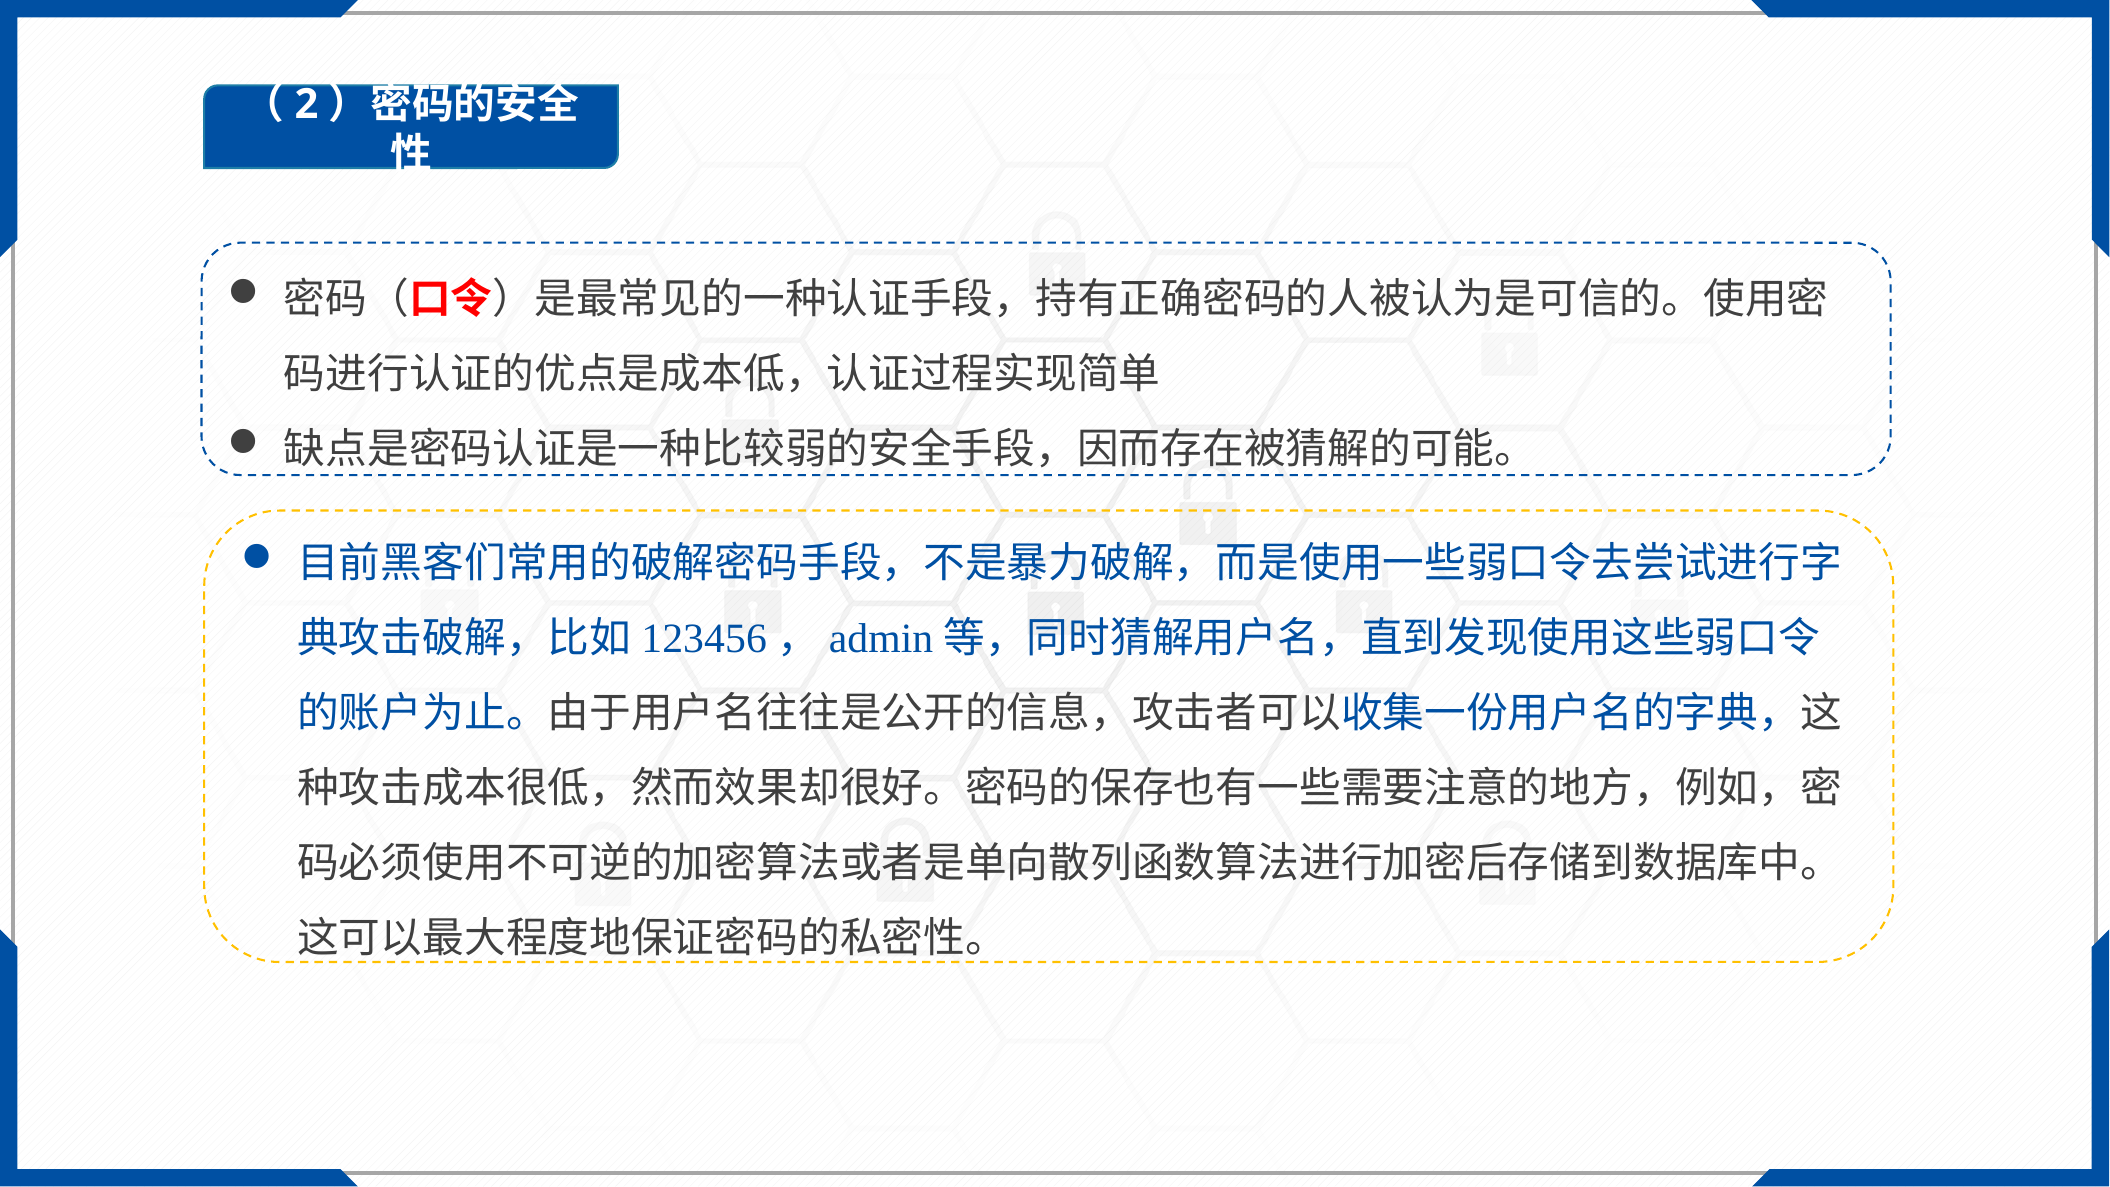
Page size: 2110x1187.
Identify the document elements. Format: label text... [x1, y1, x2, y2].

picture [80, 0, 2029, 1187]
text_box （2）密码的安全性 [203, 84, 619, 170]
text_box 目前黑客们常用的破解密码手段，不是暴力破解，而是使用一些弱口令去尝试进行字典攻击破解，比如123456，admin等，同时猜解用户名，直到发现使用这些弱口令的账户为止。由于用户名往往是公开的信息，攻击者可以收集一份用户名的字典，这种攻击成本很低，然而效果却很好。密码的保存也有一些需要注意的地方，例如，密码必须使用不可逆的加密算法或者是单向散列函数算法进行加密后存储到数据库中。这可以最大程度地保证密码的私密性。 [203, 509, 1895, 964]
text_box 密码（口令）是最常见的一种认证手段，持有正确密码的人被认为是可信的。使用密码进行认证的优点是成本低，认证过程实现简单 缺点是密码认证是一种比较弱的安全手段，因而存在被猜解的可能。 [200, 241, 1892, 477]
